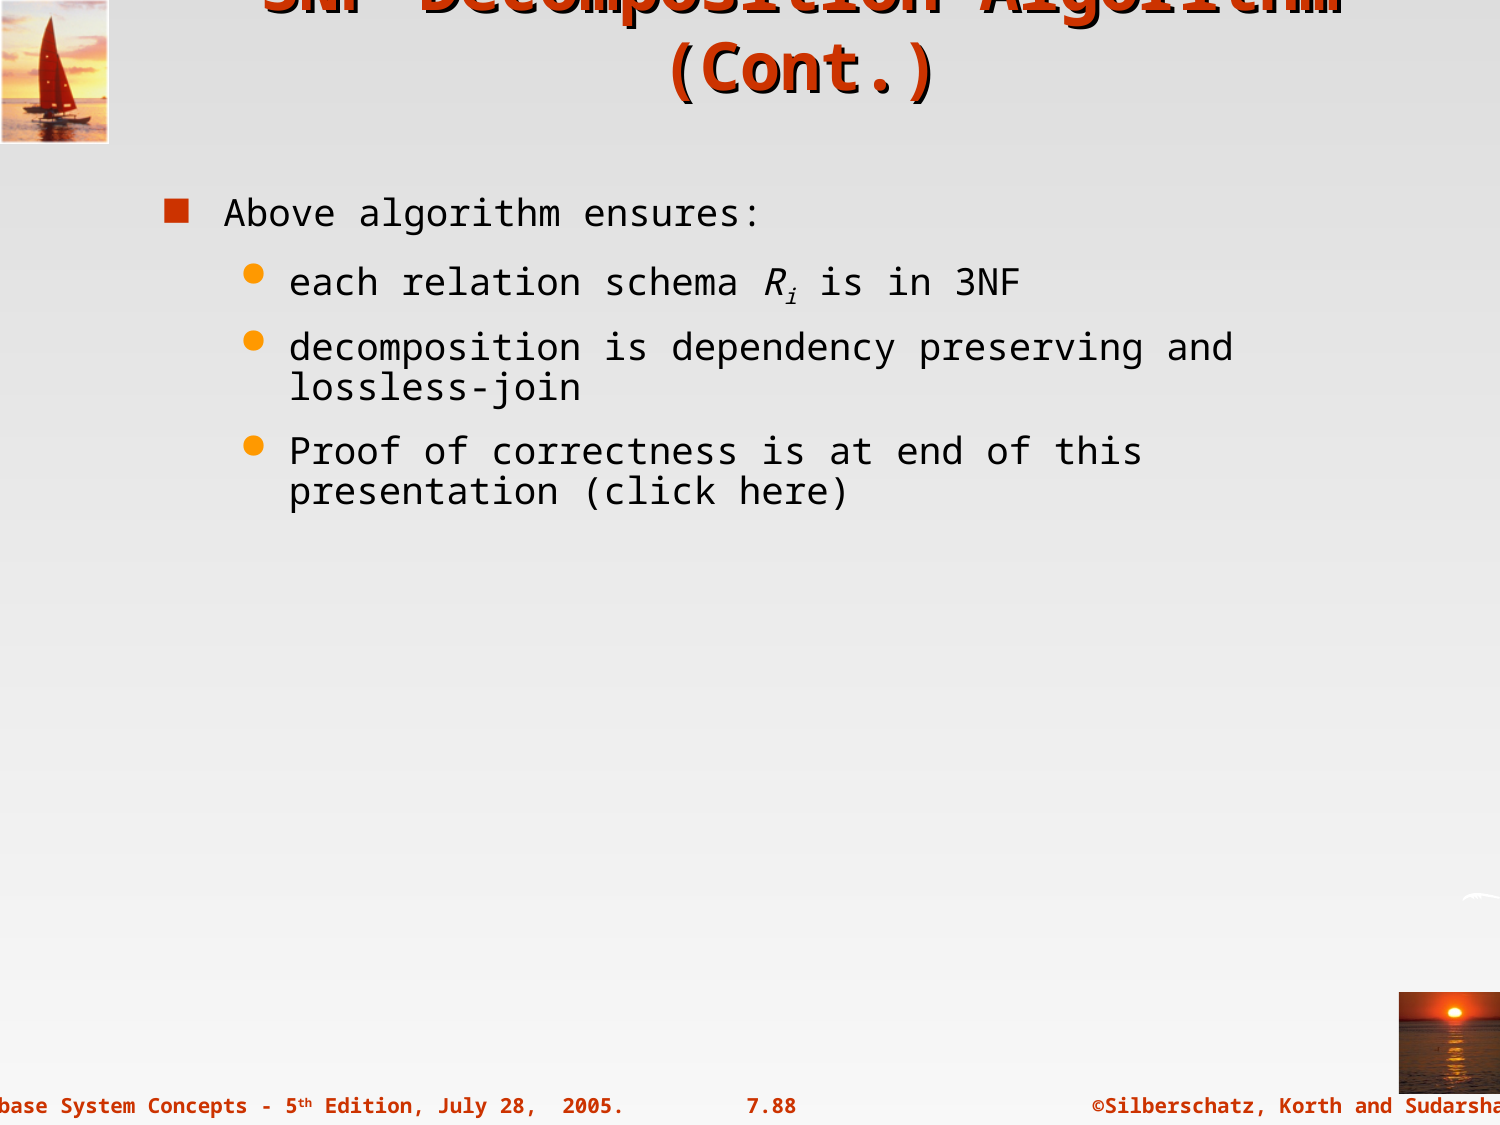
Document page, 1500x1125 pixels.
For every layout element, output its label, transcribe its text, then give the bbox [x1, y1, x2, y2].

title 3NF Decomposition Algorithm (Cont.) [137, 10, 1463, 111]
list Above algorithm ensures: each relation schema Ri is in 3NF decomposition is dependency preserving and lossless-join Proof of correctness is at end of this presentation (click here) [152, 186, 1409, 992]
picture [1398, 992, 1500, 1094]
picture [0, 0, 109, 144]
